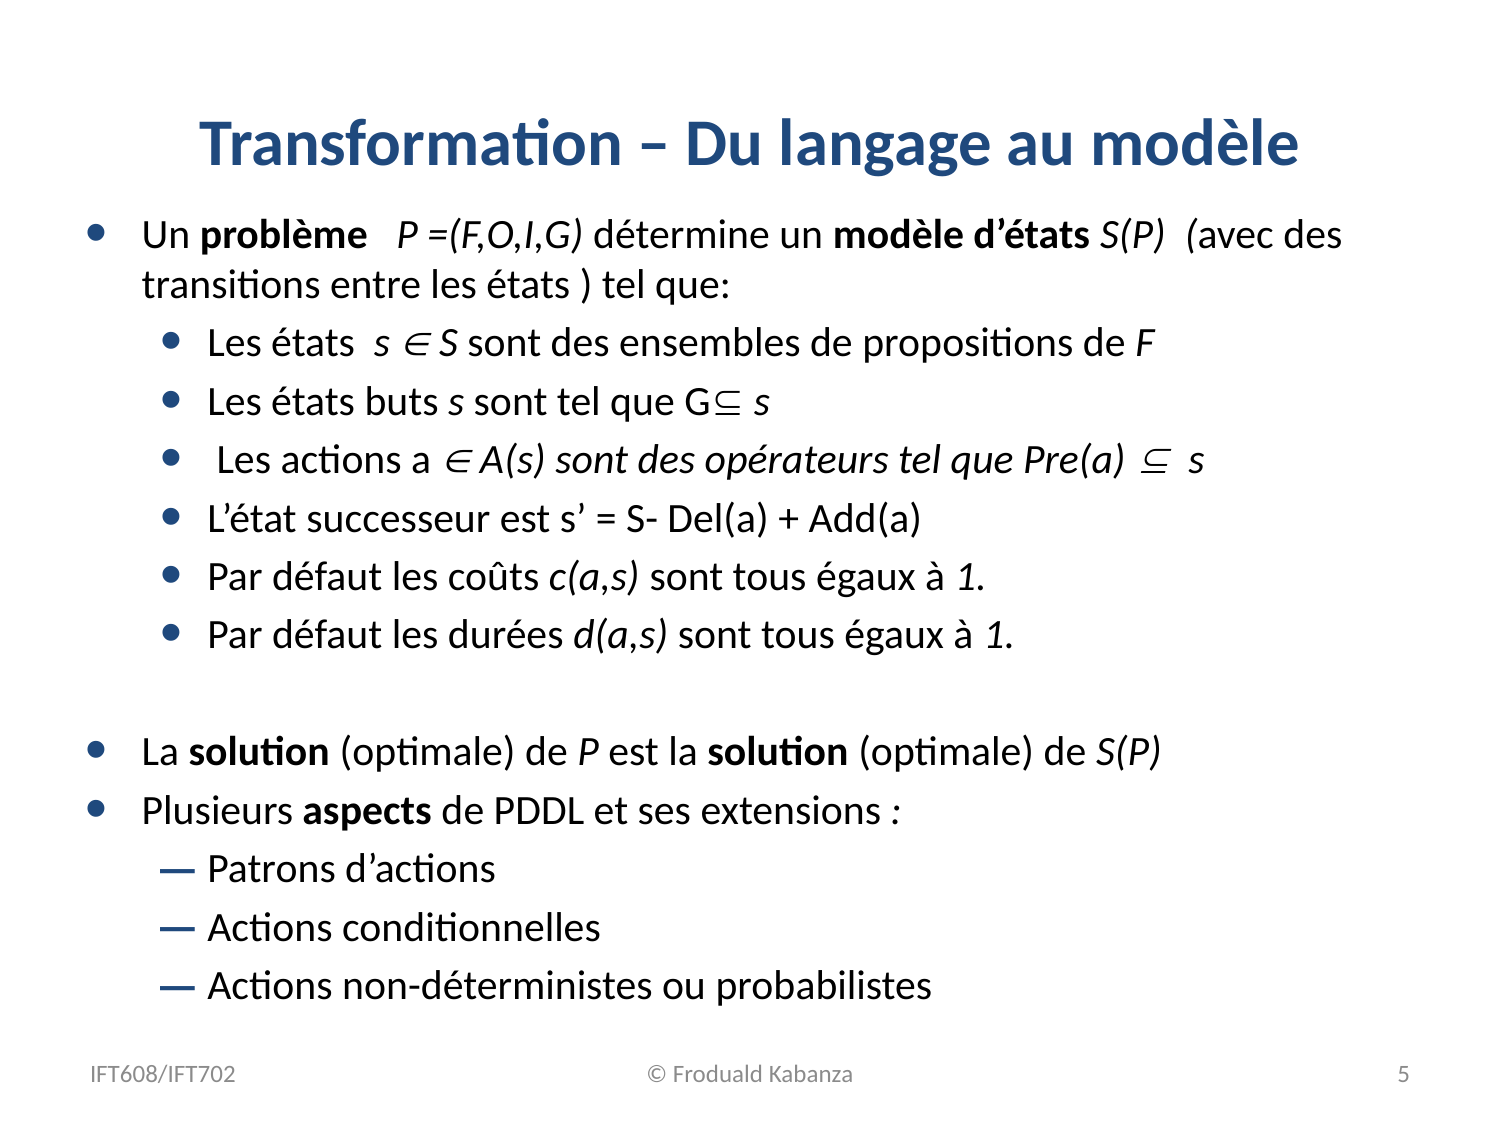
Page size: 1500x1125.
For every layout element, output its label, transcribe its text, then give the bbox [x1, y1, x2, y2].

title Transformation – Du langage au modèle [75, 45, 1425, 199]
footer © Froduald Kabanza [512, 1042, 988, 1103]
list Un problème P =(F,O,I,G) détermine un modèle d’états S(P) (avec des transitions entre les états ) tel que: Les états s  S sont des ensembles de propositions de F Les états buts s sont tel que G s Les actions a  A(s) sont des opérateurs tel que Pre(a)  s L’état successeur est s’ = S- Del(a) + Add(a) Par défaut les coûts c(a,s) sont tous égaux à 1. Par défaut les durées d(a,s) sont tous égaux à 1. La solution (optimale) de P est la solution (optimale) de S(P) Plusieurs aspects de PDDL et ses extensions : Patrons d’actions Actions conditionnelles Actions non-déterministes ou probabilistes [70, 199, 1425, 1063]
slide_number 5 [1074, 1042, 1425, 1103]
slide_number IFT608/IFT702 [75, 1042, 425, 1103]
